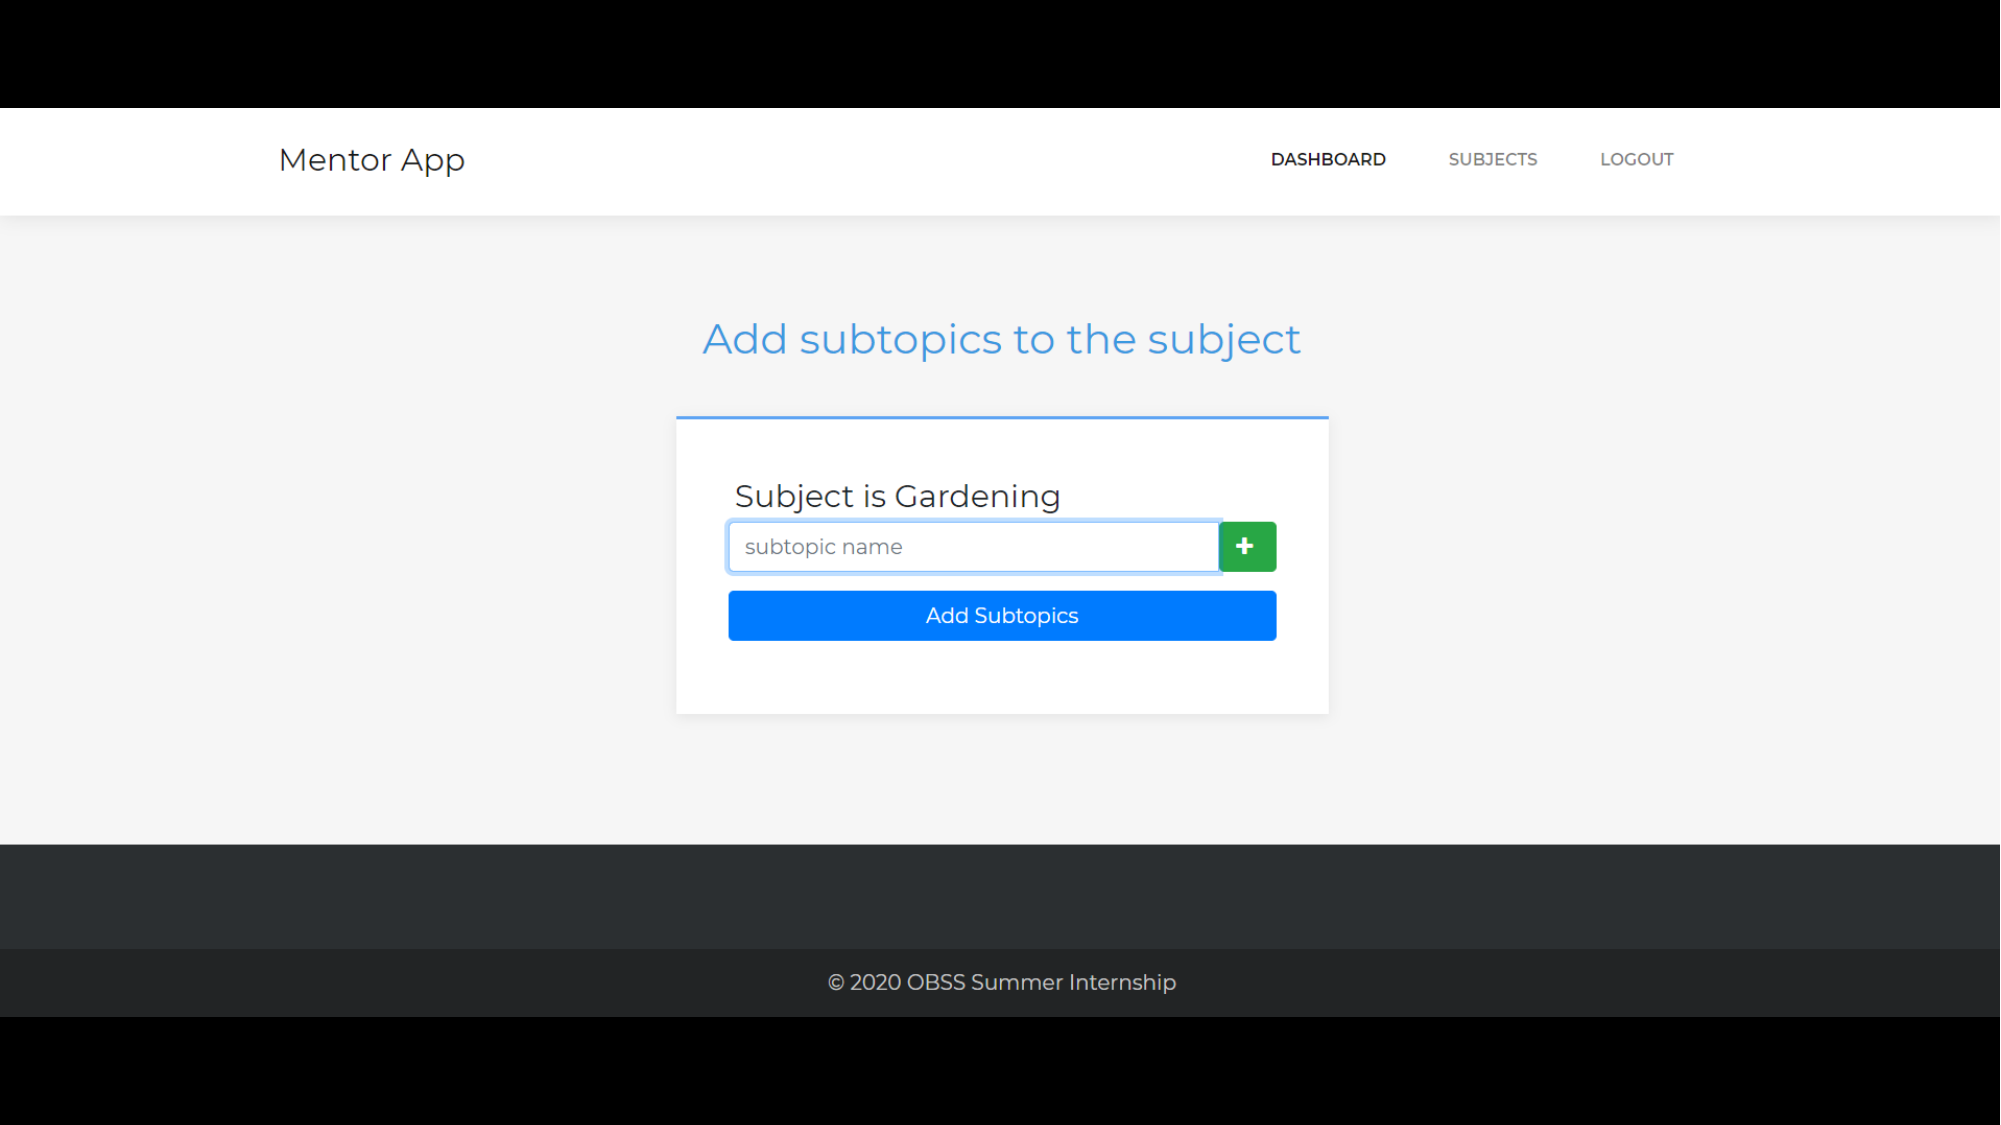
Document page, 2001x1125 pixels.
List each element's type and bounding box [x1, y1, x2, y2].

picture [0, 108, 2000, 1017]
